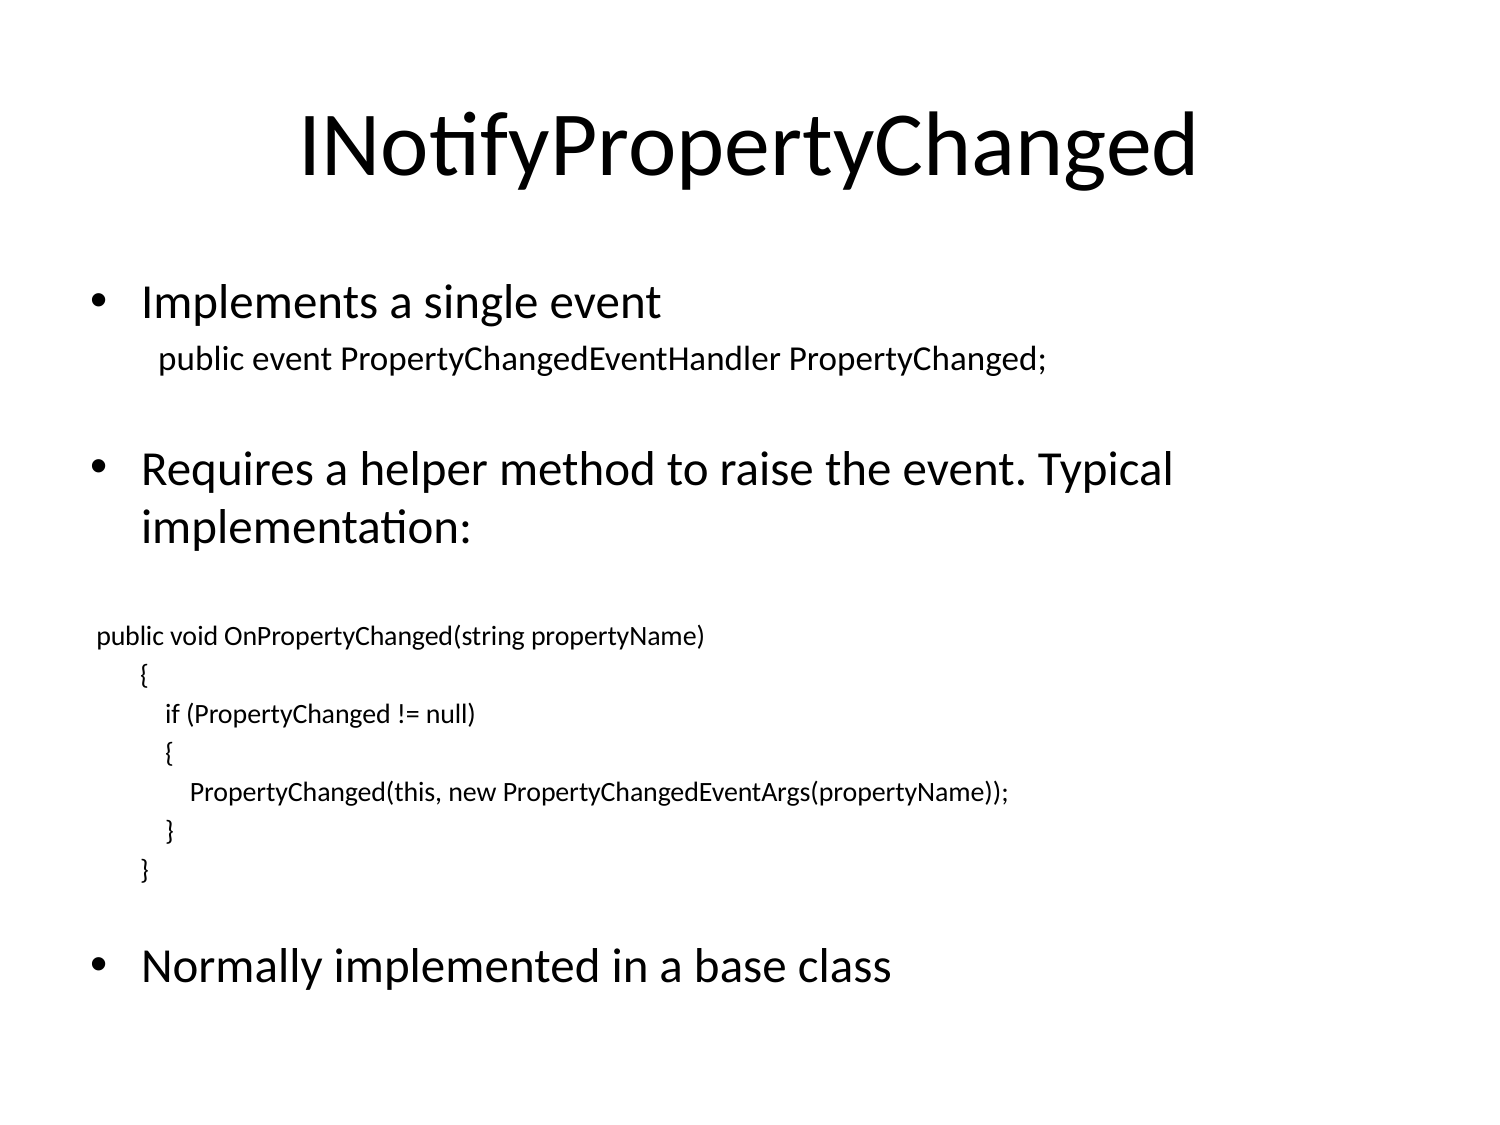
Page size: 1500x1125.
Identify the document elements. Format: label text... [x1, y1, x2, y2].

list Implements a single event public event PropertyChangedEventHandler PropertyChanged; Requires a helper method to raise the event. Typical implementation: public void OnPropertyChanged(string propertyName) { if (PropertyChanged != null) { PropertyChanged(this, new PropertyChangedEventArgs(propertyName)); } } Normally implemented in a base class [75, 262, 1425, 1005]
title INotifyPropertyChanged [75, 45, 1425, 233]
